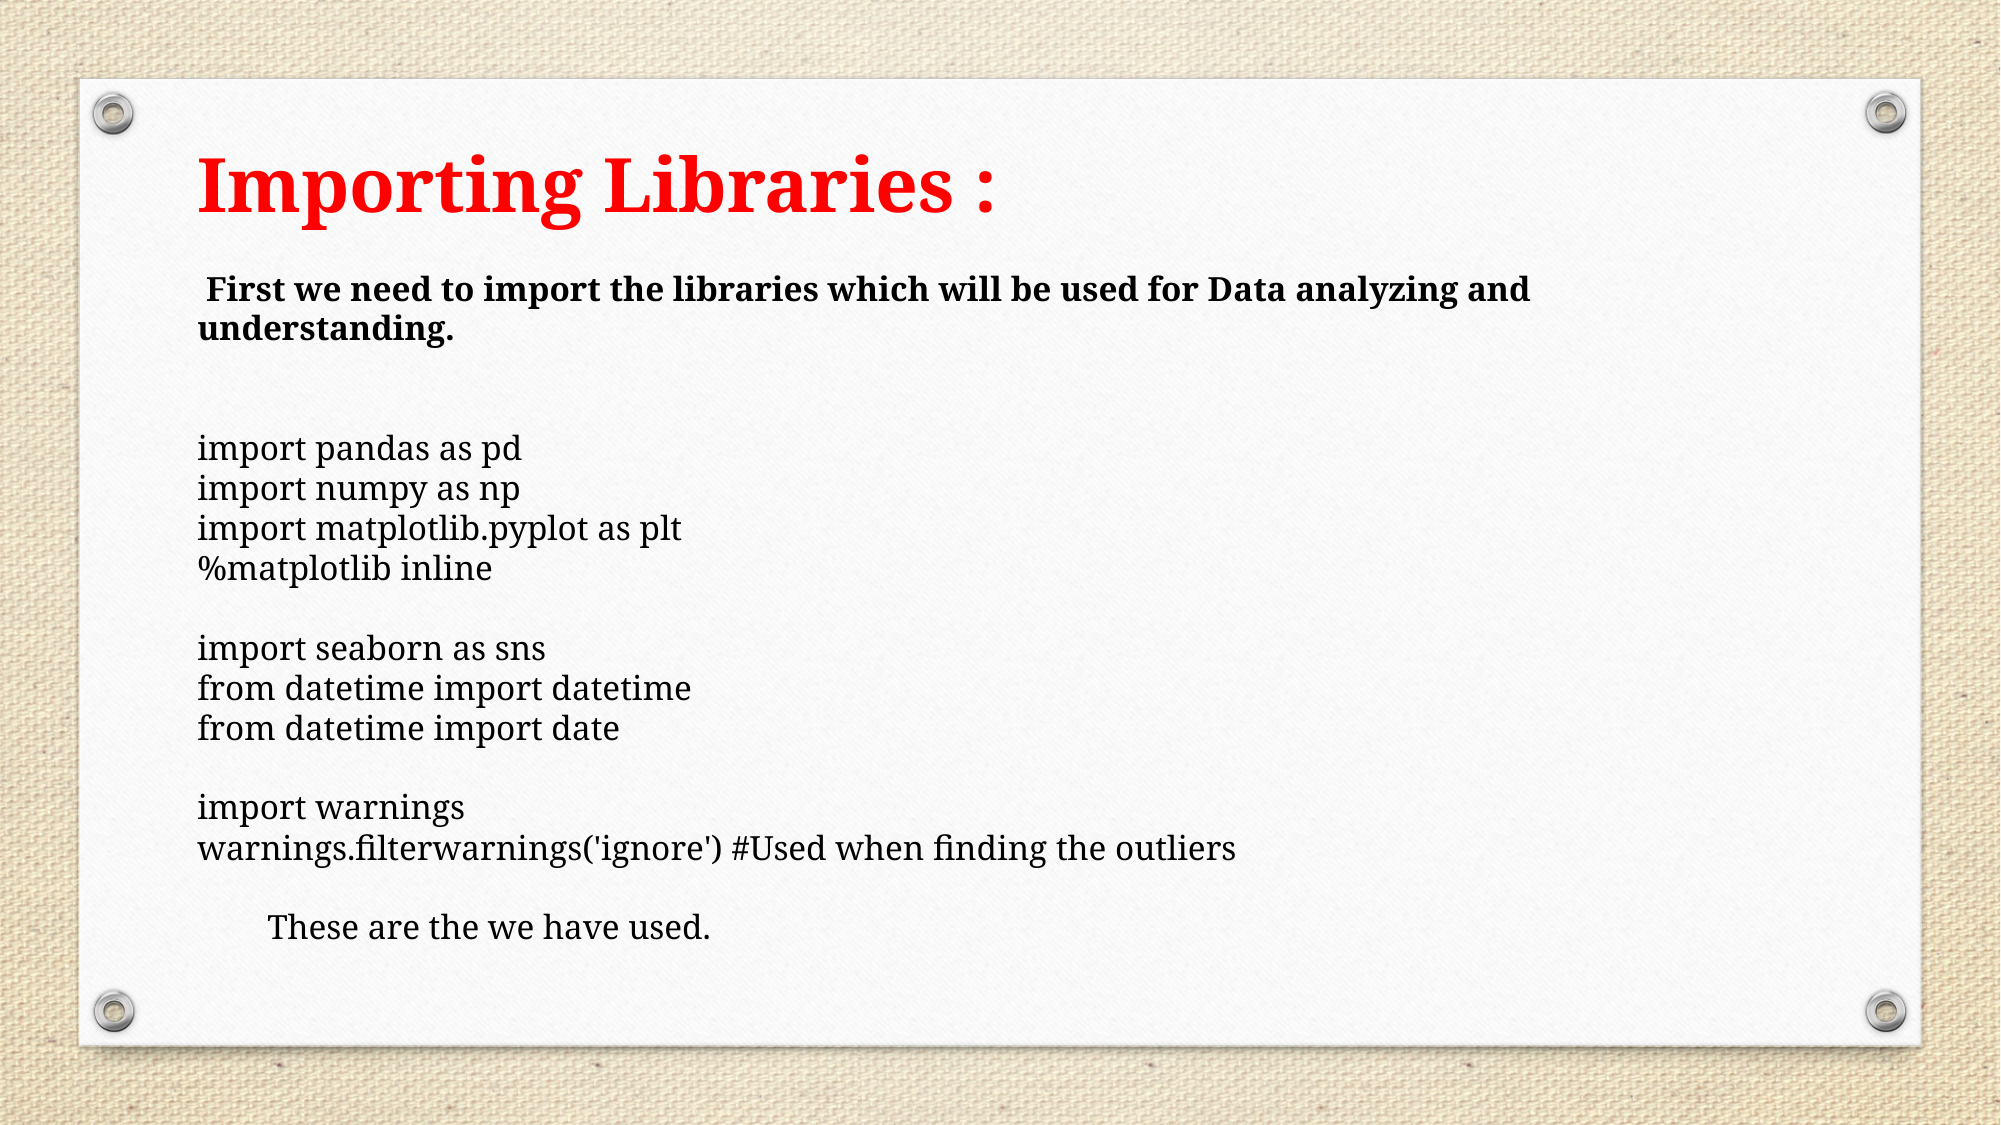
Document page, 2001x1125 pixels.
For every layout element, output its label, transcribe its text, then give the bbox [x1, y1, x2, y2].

text_box Importing Libraries : First we need to import the libraries which will be used for Data analyzing and understanding. import pandas as pd import numpy as np import matplotlib.pyplot as plt %matplotlib inline import seaborn as sns from datetime import datetime from datetime import date import warnings warnings.filterwarnings('ignore') #Used when finding the outliers These are the we have used. [182, 130, 1809, 994]
picture [0, 0, 2001, 1125]
